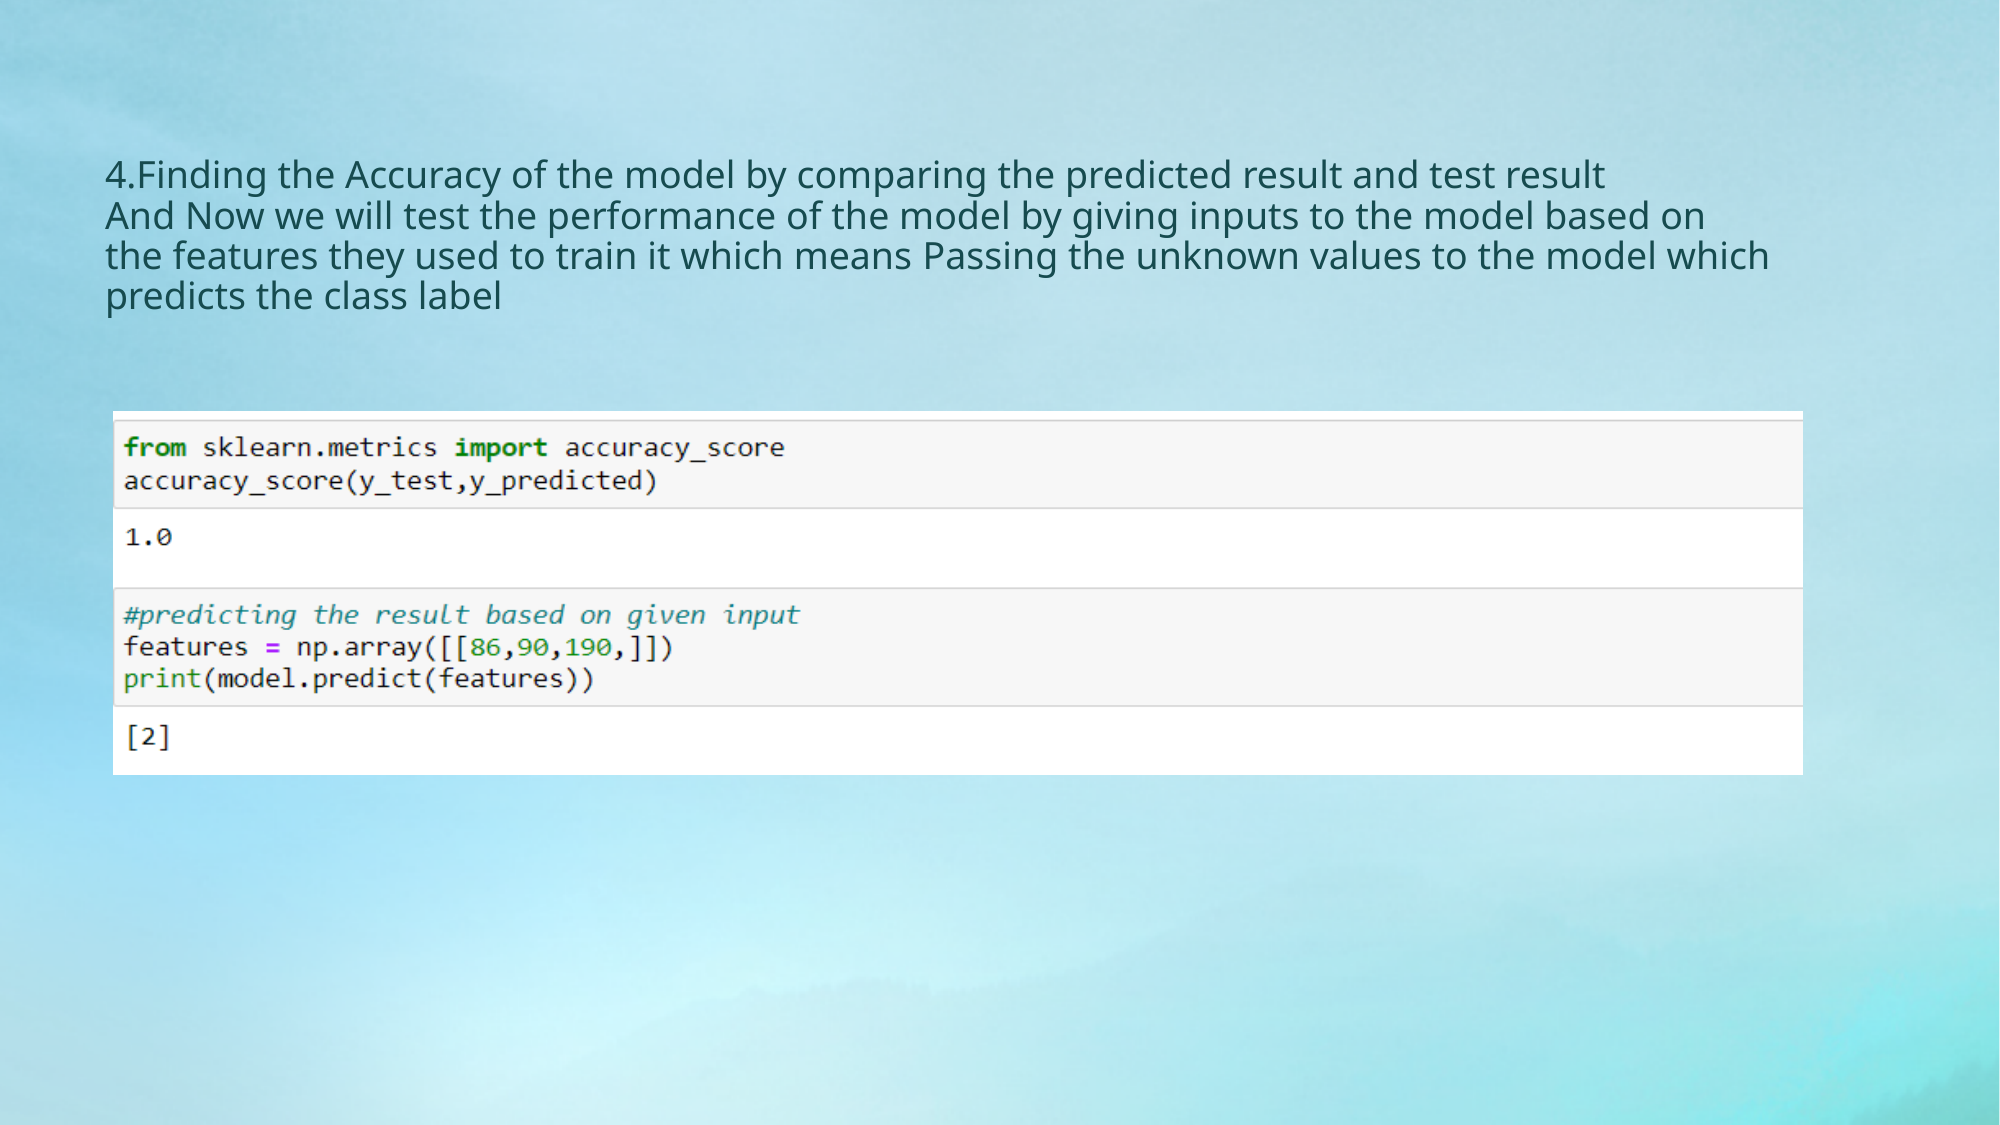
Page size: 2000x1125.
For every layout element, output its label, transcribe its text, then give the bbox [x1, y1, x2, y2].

picture [0, 0, 2000, 1125]
text_box 4.Finding the Accuracy of the model by comparing the predicted result and test result And Now we will test the performance of the model by giving inputs to the model based on the features they used to train it which means Passing the unknown values to the model which predicts the class label [90, 148, 1874, 326]
